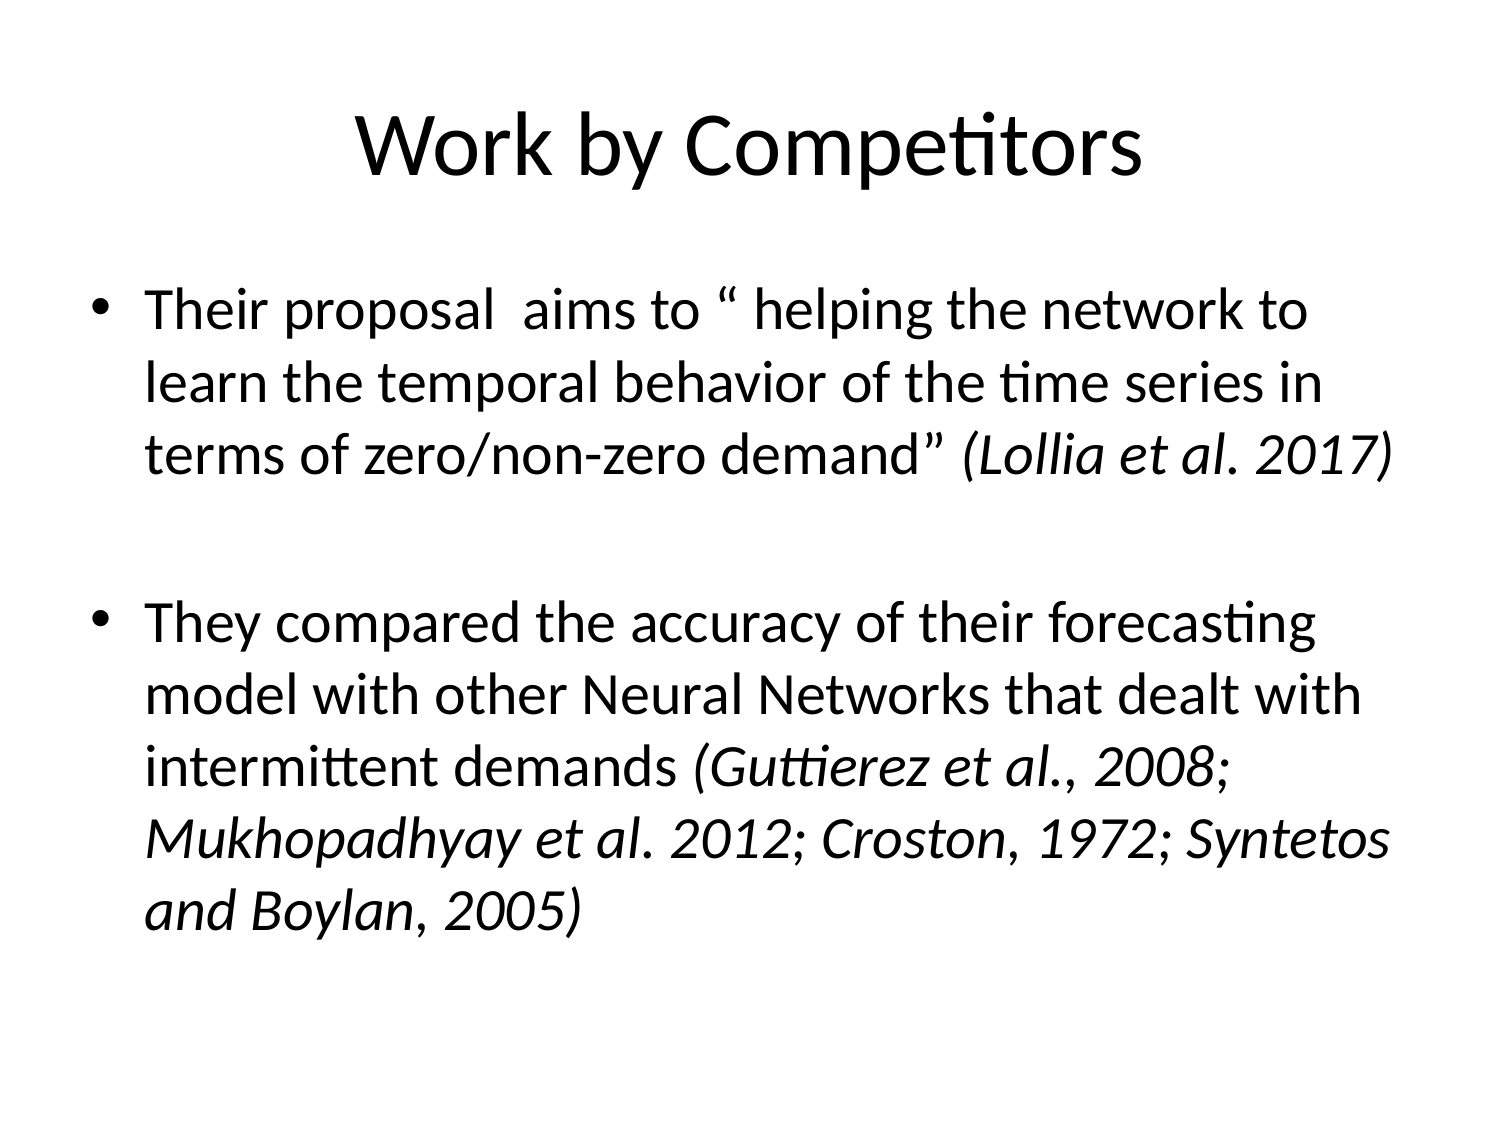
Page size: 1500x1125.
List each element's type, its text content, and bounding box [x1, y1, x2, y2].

list Their proposal aims to “ helping the network to learn the temporal behavior of the time series in terms of zero/non-zero demand” (Lollia et al. 2017) They compared the accuracy of their forecasting model with other Neural Networks that dealt with intermittent demands (Guttierez et al., 2008; Mukhopadhyay et al. 2012; Croston, 1972; Syntetos and Boylan, 2005) [75, 262, 1425, 1005]
title Work by Competitors [75, 45, 1425, 233]
